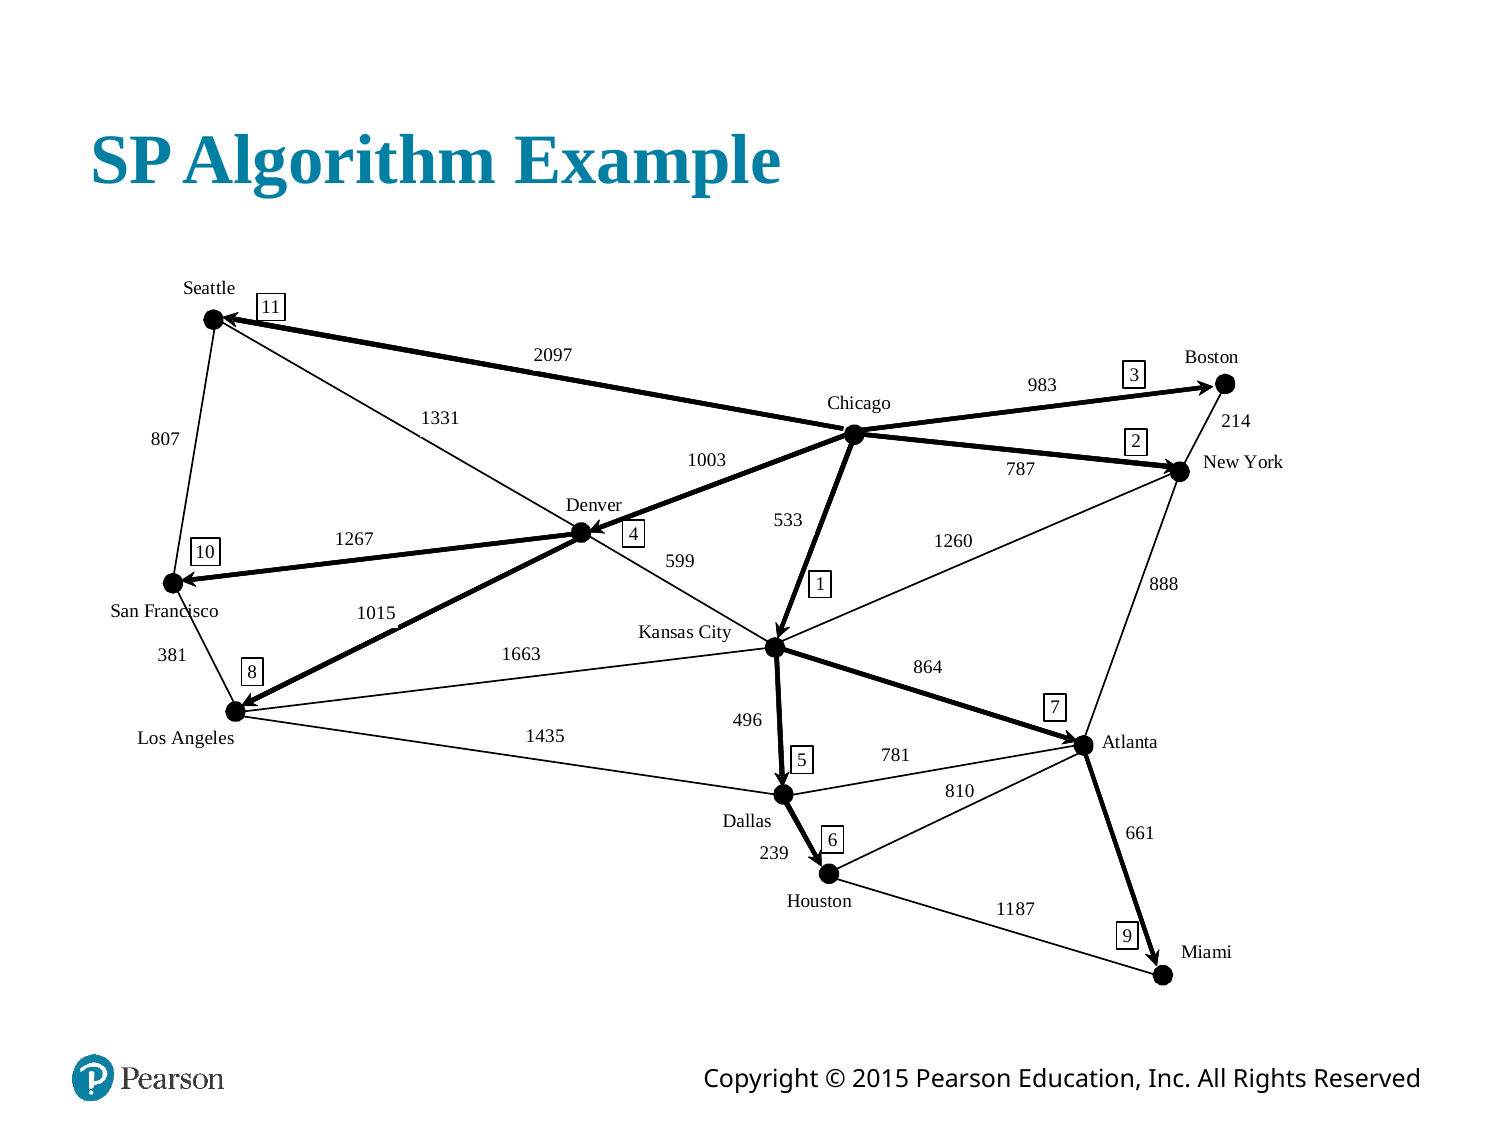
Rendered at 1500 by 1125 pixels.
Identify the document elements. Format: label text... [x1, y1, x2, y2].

picture [72, 1054, 88, 1070]
picture [81, 1063, 106, 1088]
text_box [99, 227, 1288, 988]
picture [72, 1088, 82, 1101]
picture [99, 1054, 224, 1101]
title SP Algorithm Example [75, 37, 1425, 213]
